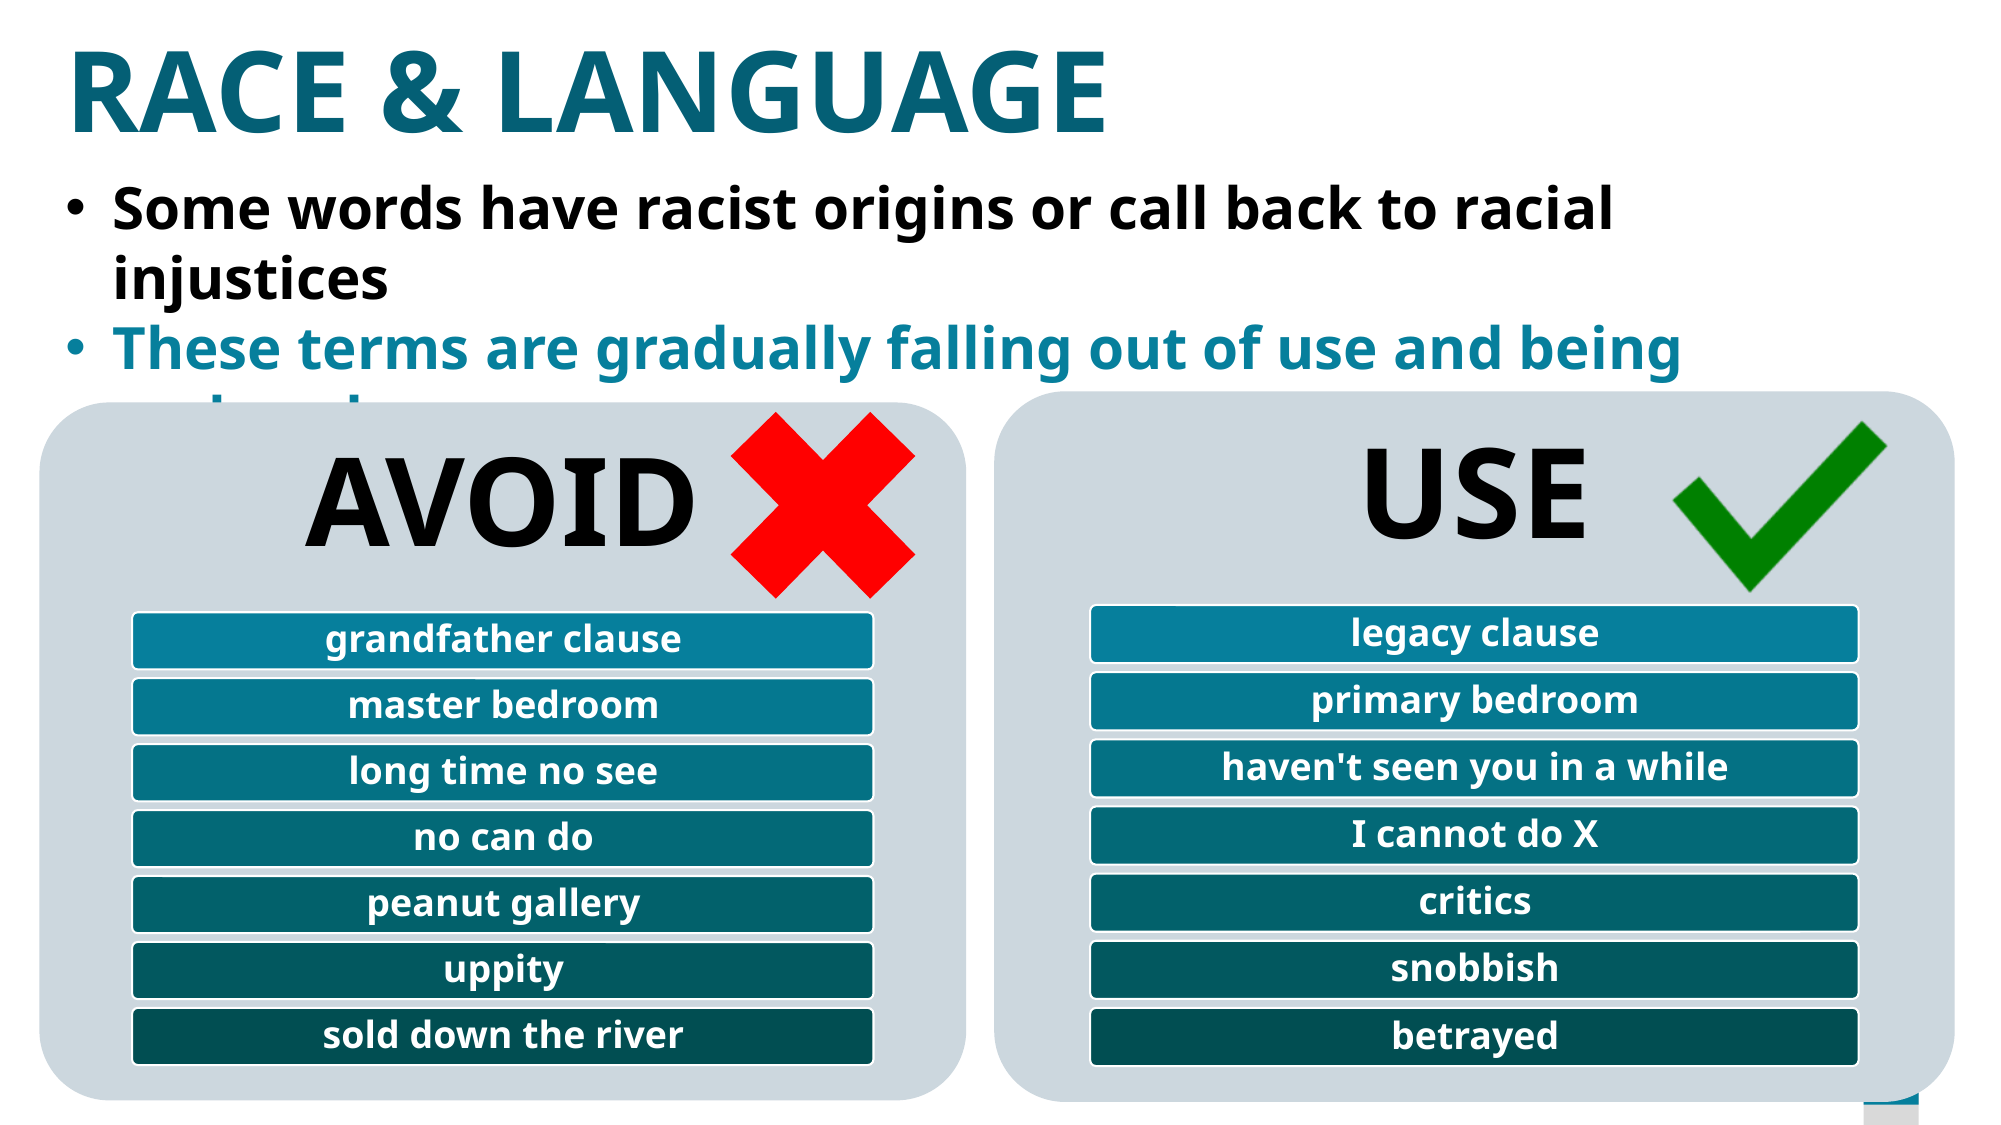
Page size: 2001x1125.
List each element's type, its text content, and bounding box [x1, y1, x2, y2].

text_box Some words have racist origins or call back to racial injustices These terms are gradually falling out of use and being replaced [50, 163, 1901, 459]
text_box RACE & LANGUAGE [50, 27, 1997, 118]
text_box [39, 402, 967, 1101]
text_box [994, 391, 1955, 1102]
picture [1654, 375, 1893, 620]
